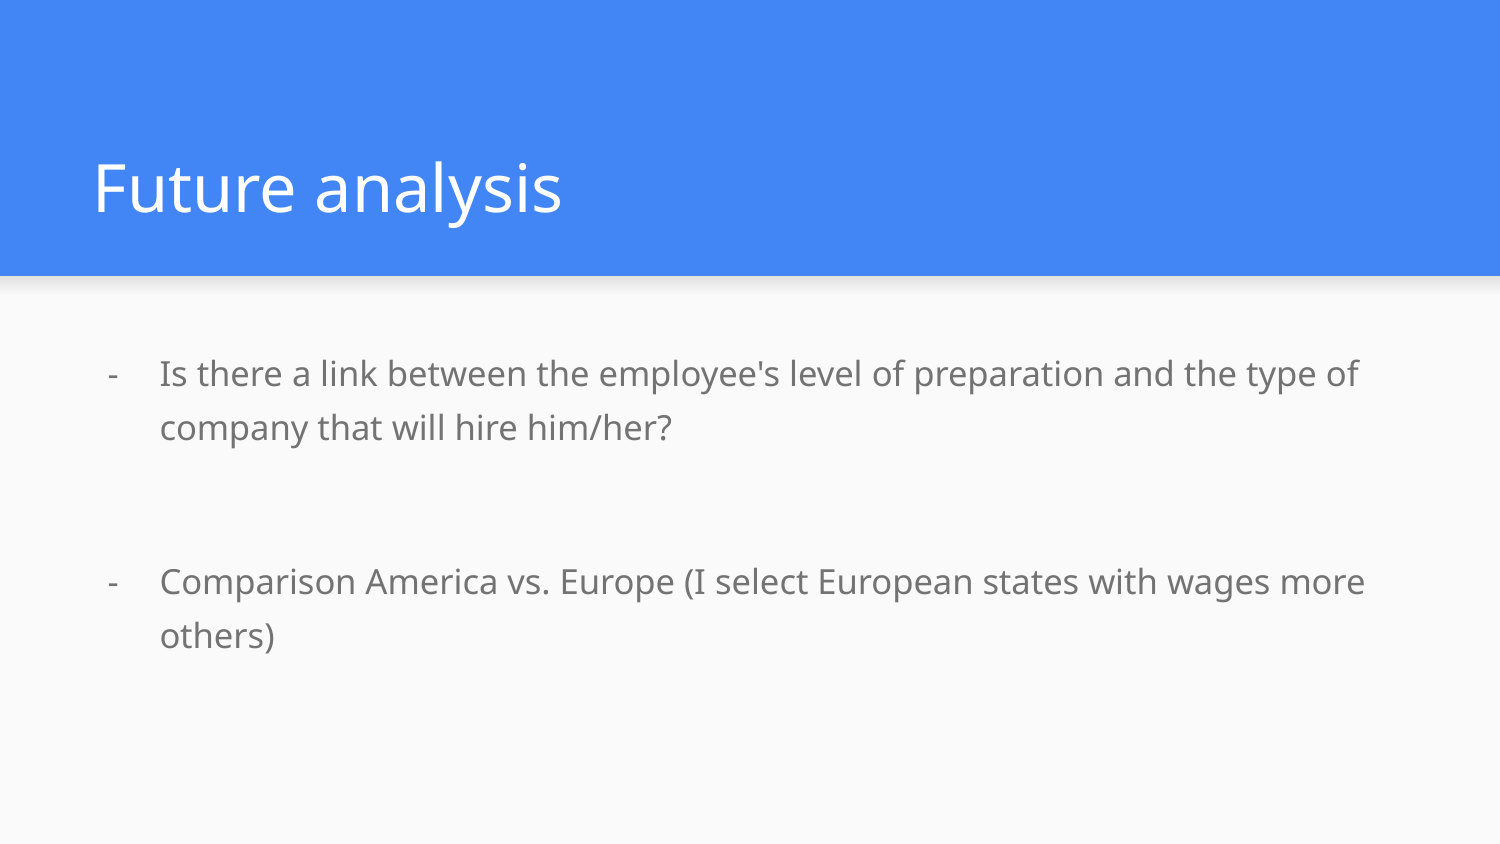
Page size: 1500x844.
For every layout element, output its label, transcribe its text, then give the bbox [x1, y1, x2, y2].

list Is there a link between the employee's level of preparation and the type of company that will hire him/her? Comparison America vs. Europe (I select European states with wages more others) [75, 327, 1425, 674]
title Future analysis [77, 121, 1427, 248]
